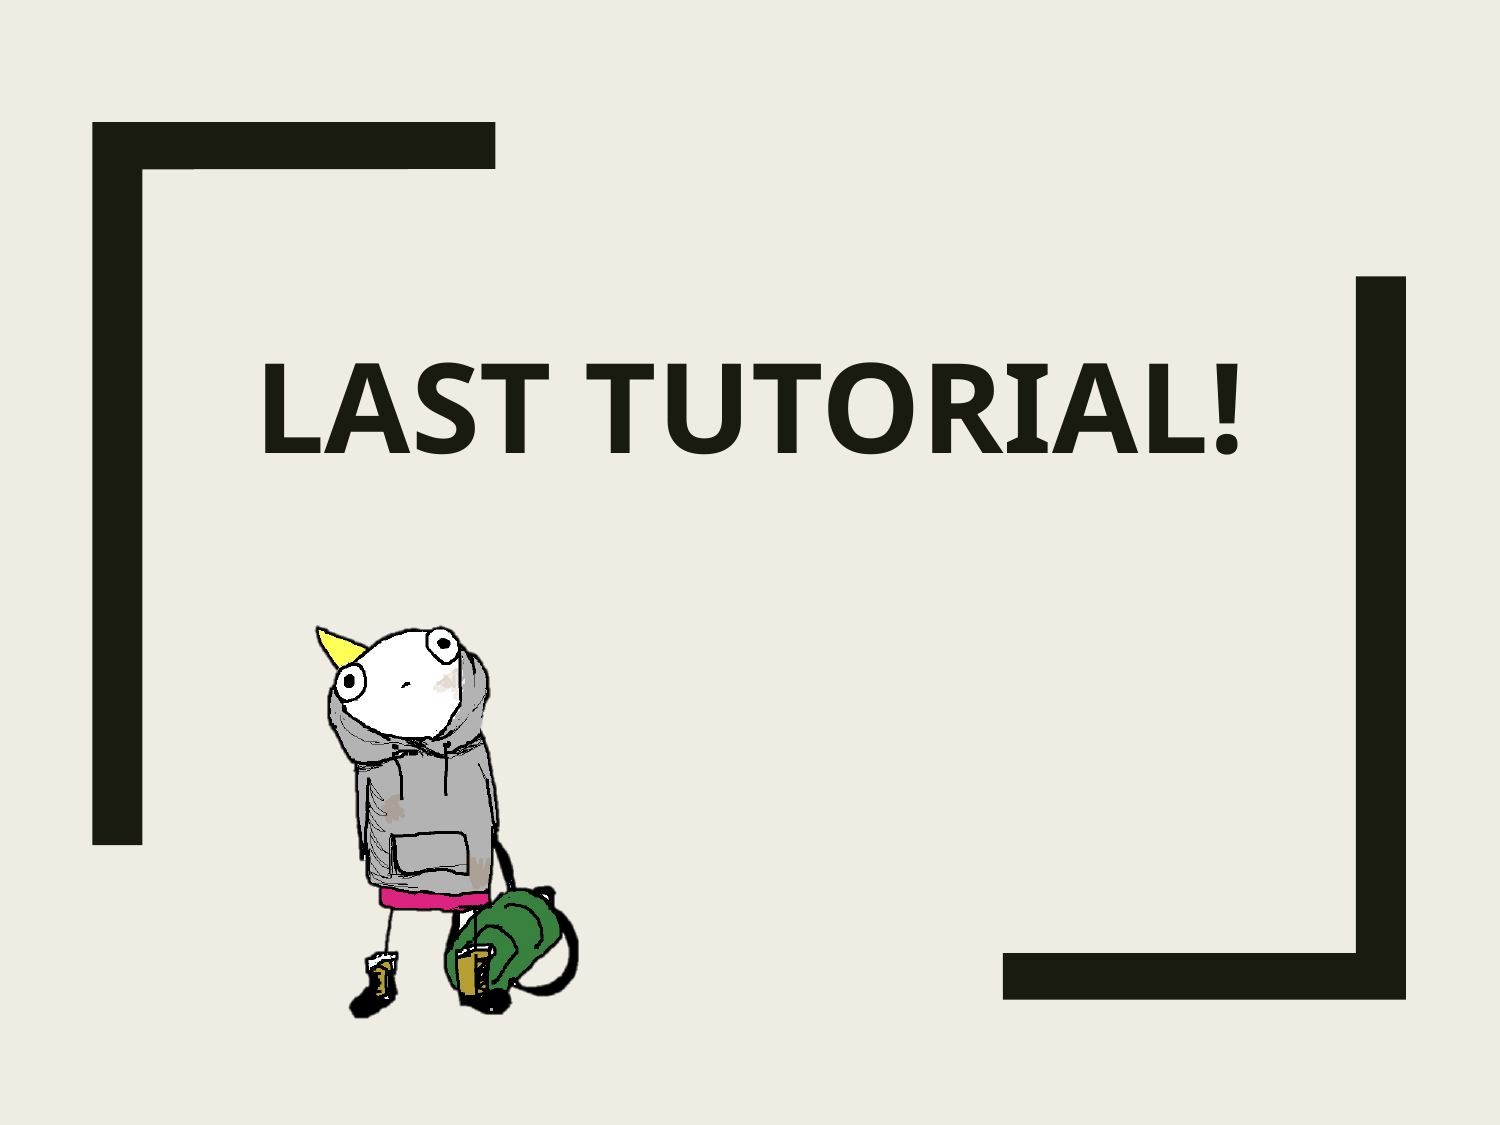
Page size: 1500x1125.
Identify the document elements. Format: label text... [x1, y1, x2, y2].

picture [174, 589, 956, 1028]
title LAST TUTORIAL! [235, 293, 1265, 638]
